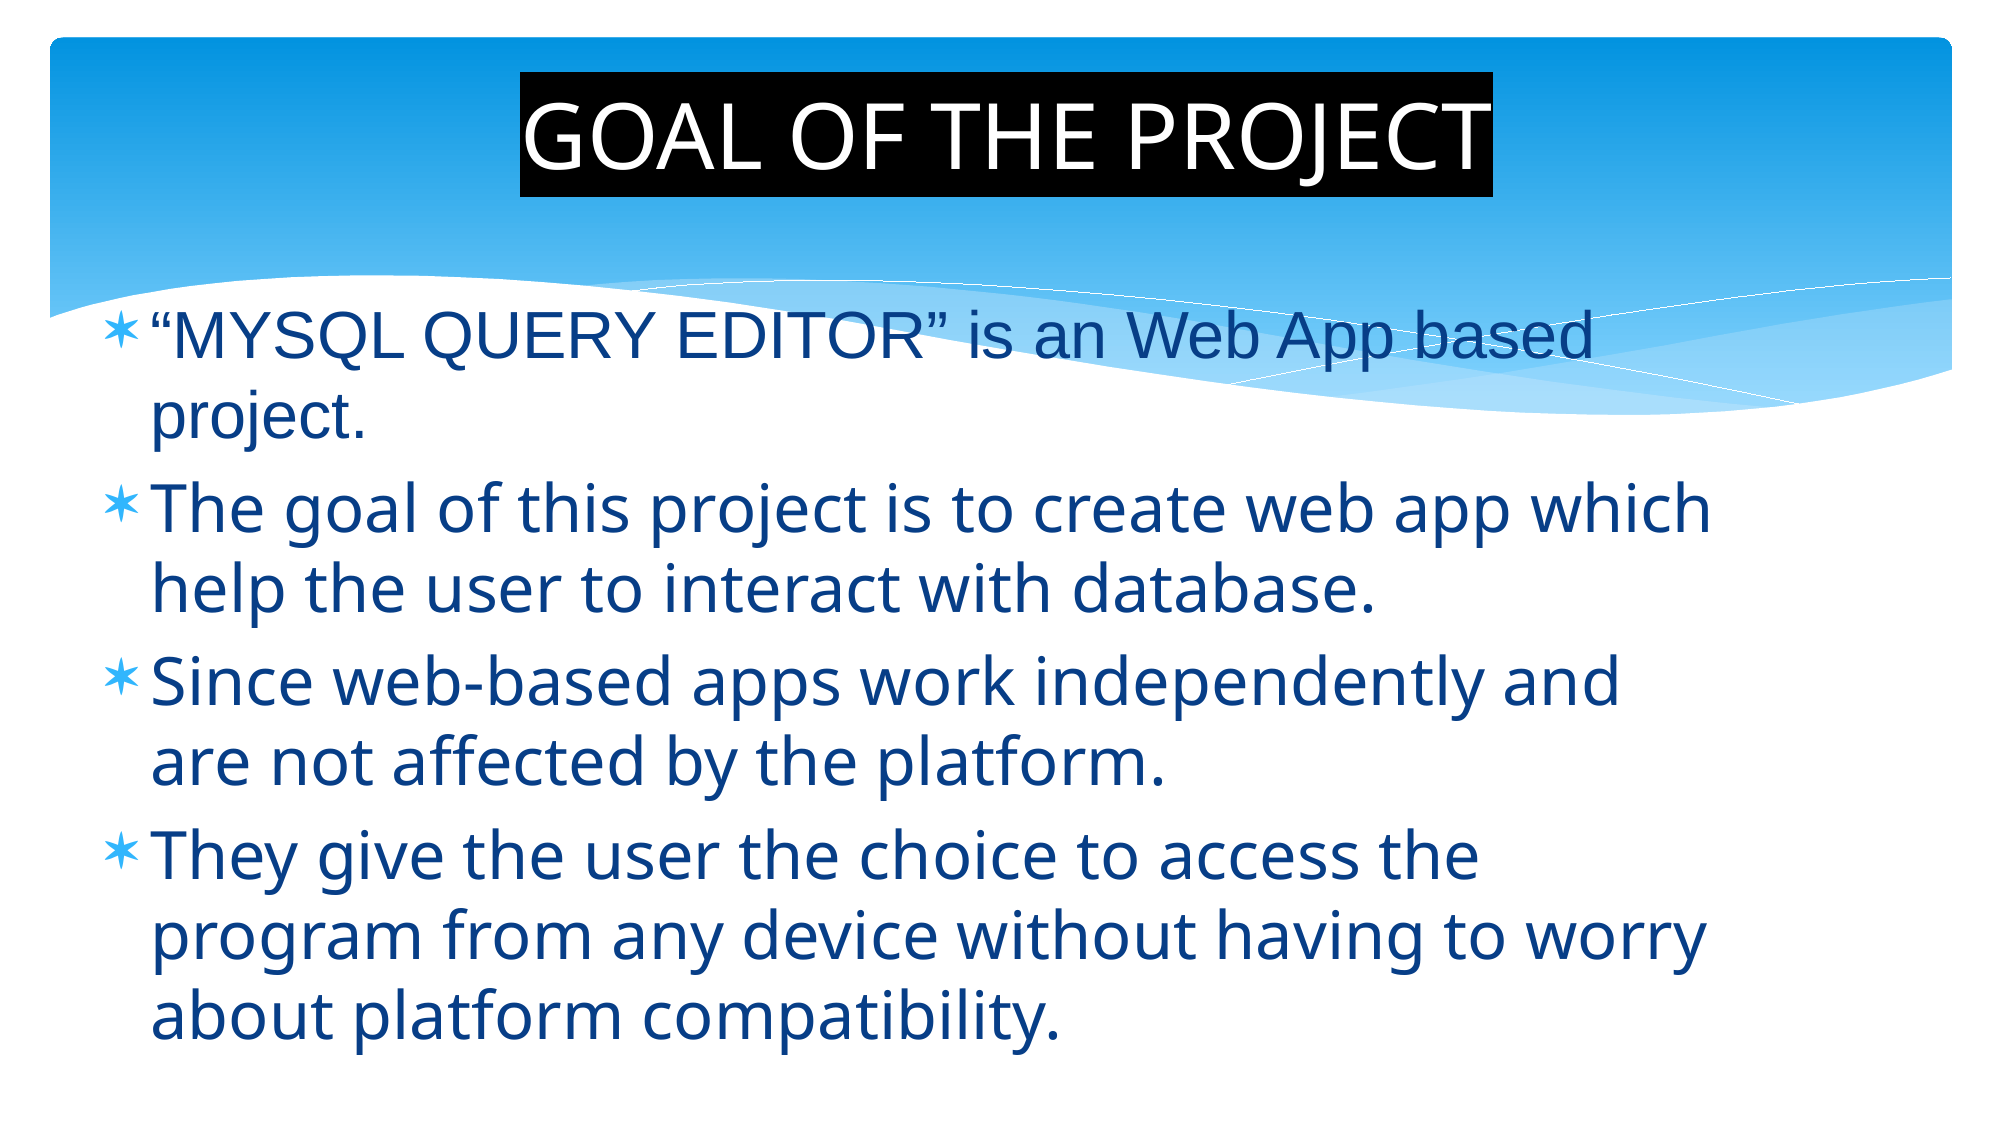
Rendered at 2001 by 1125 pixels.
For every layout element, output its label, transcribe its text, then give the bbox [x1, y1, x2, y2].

list “MYSQL QUERY EDITOR” is an Web App based project. The goal of this project is to create web app which help the user to interact with database. Since web-based apps work independently and are not affected by the platform. They give the user the choice to access the program from any device without having to worry about platform compatibility. [90, 284, 1739, 1113]
title GOAL OF THE PROJECT [90, 56, 1924, 210]
